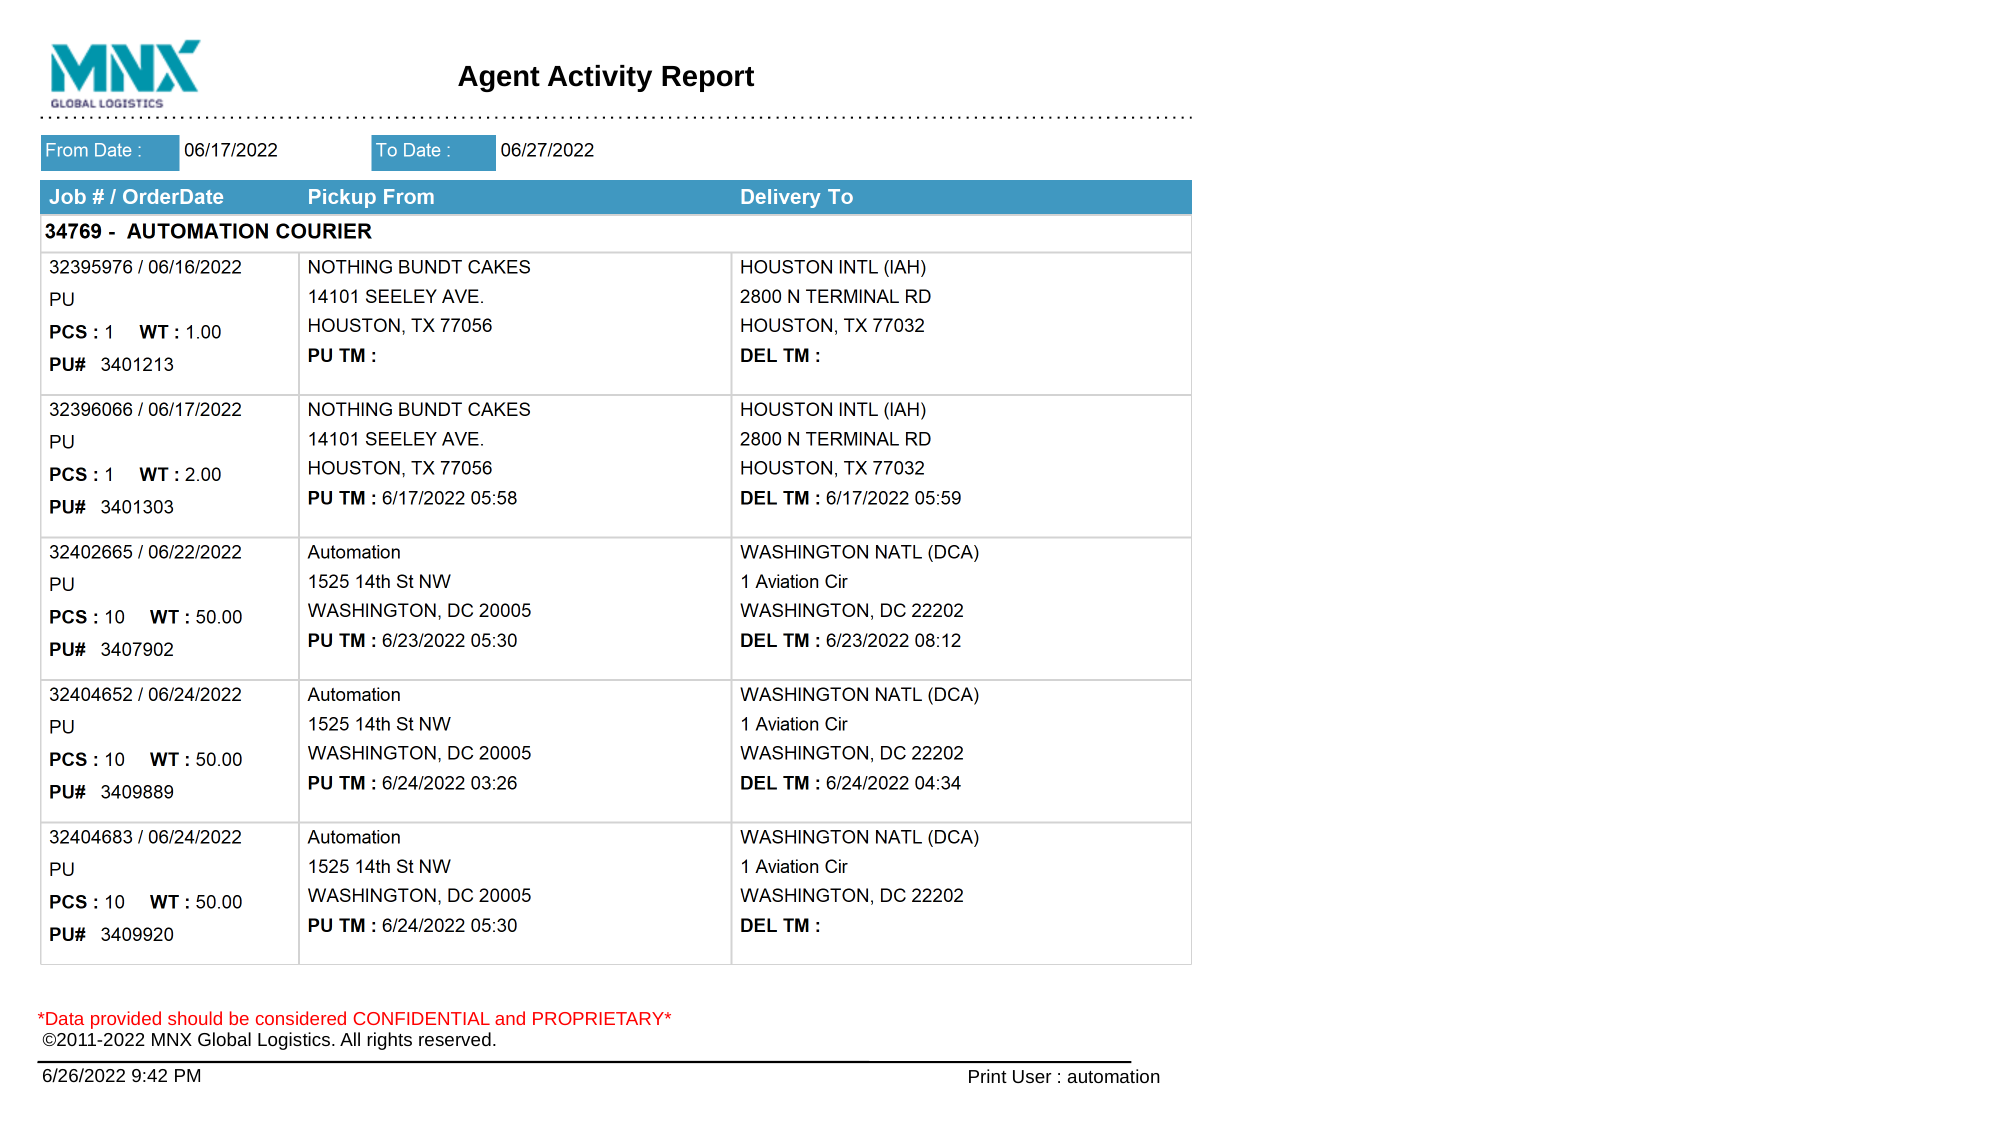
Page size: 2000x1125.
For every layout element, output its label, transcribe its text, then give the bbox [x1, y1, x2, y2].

text_box Agent Activity Report [359, 53, 854, 96]
picture [40, 134, 660, 171]
text_box 6/26/2022 9:42 PM [42, 1063, 341, 1088]
text_box ©2011-2022 MNX Global Logistics. All rights reserved. [37, 1027, 1051, 1049]
text_box *Data provided should be considered CONFIDENTIAL and PROPRIETARY* [37, 1006, 1051, 1027]
text_box Print User : automation [775, 1064, 1161, 1088]
picture [40, 180, 1192, 965]
picture [37, 37, 248, 110]
